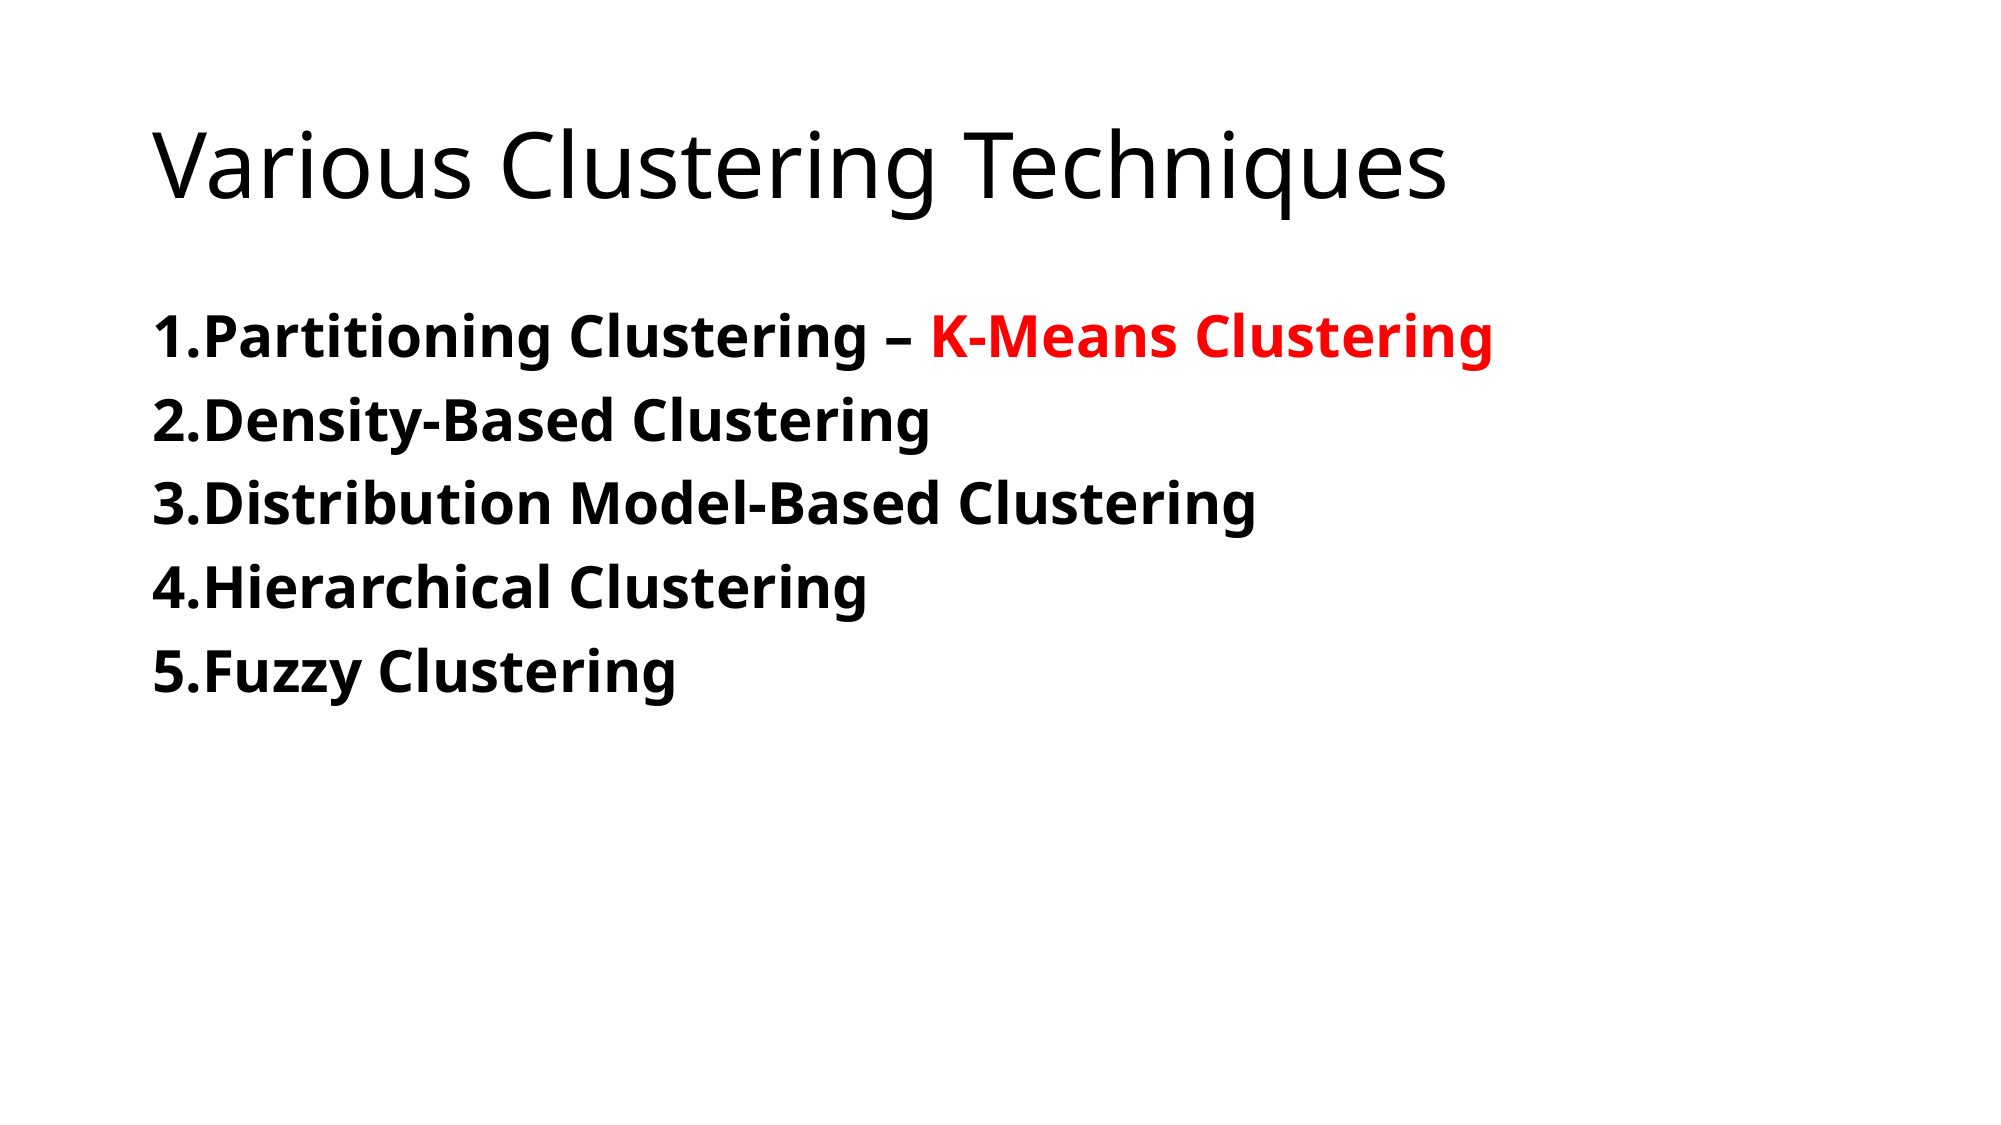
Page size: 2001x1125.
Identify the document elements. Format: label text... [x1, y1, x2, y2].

title Various Clustering Techniques [137, 59, 1863, 278]
list Partitioning Clustering – K-Means Clustering Density-Based Clustering Distribution Model-Based Clustering Hierarchical Clustering Fuzzy Clustering [137, 299, 1863, 1014]
